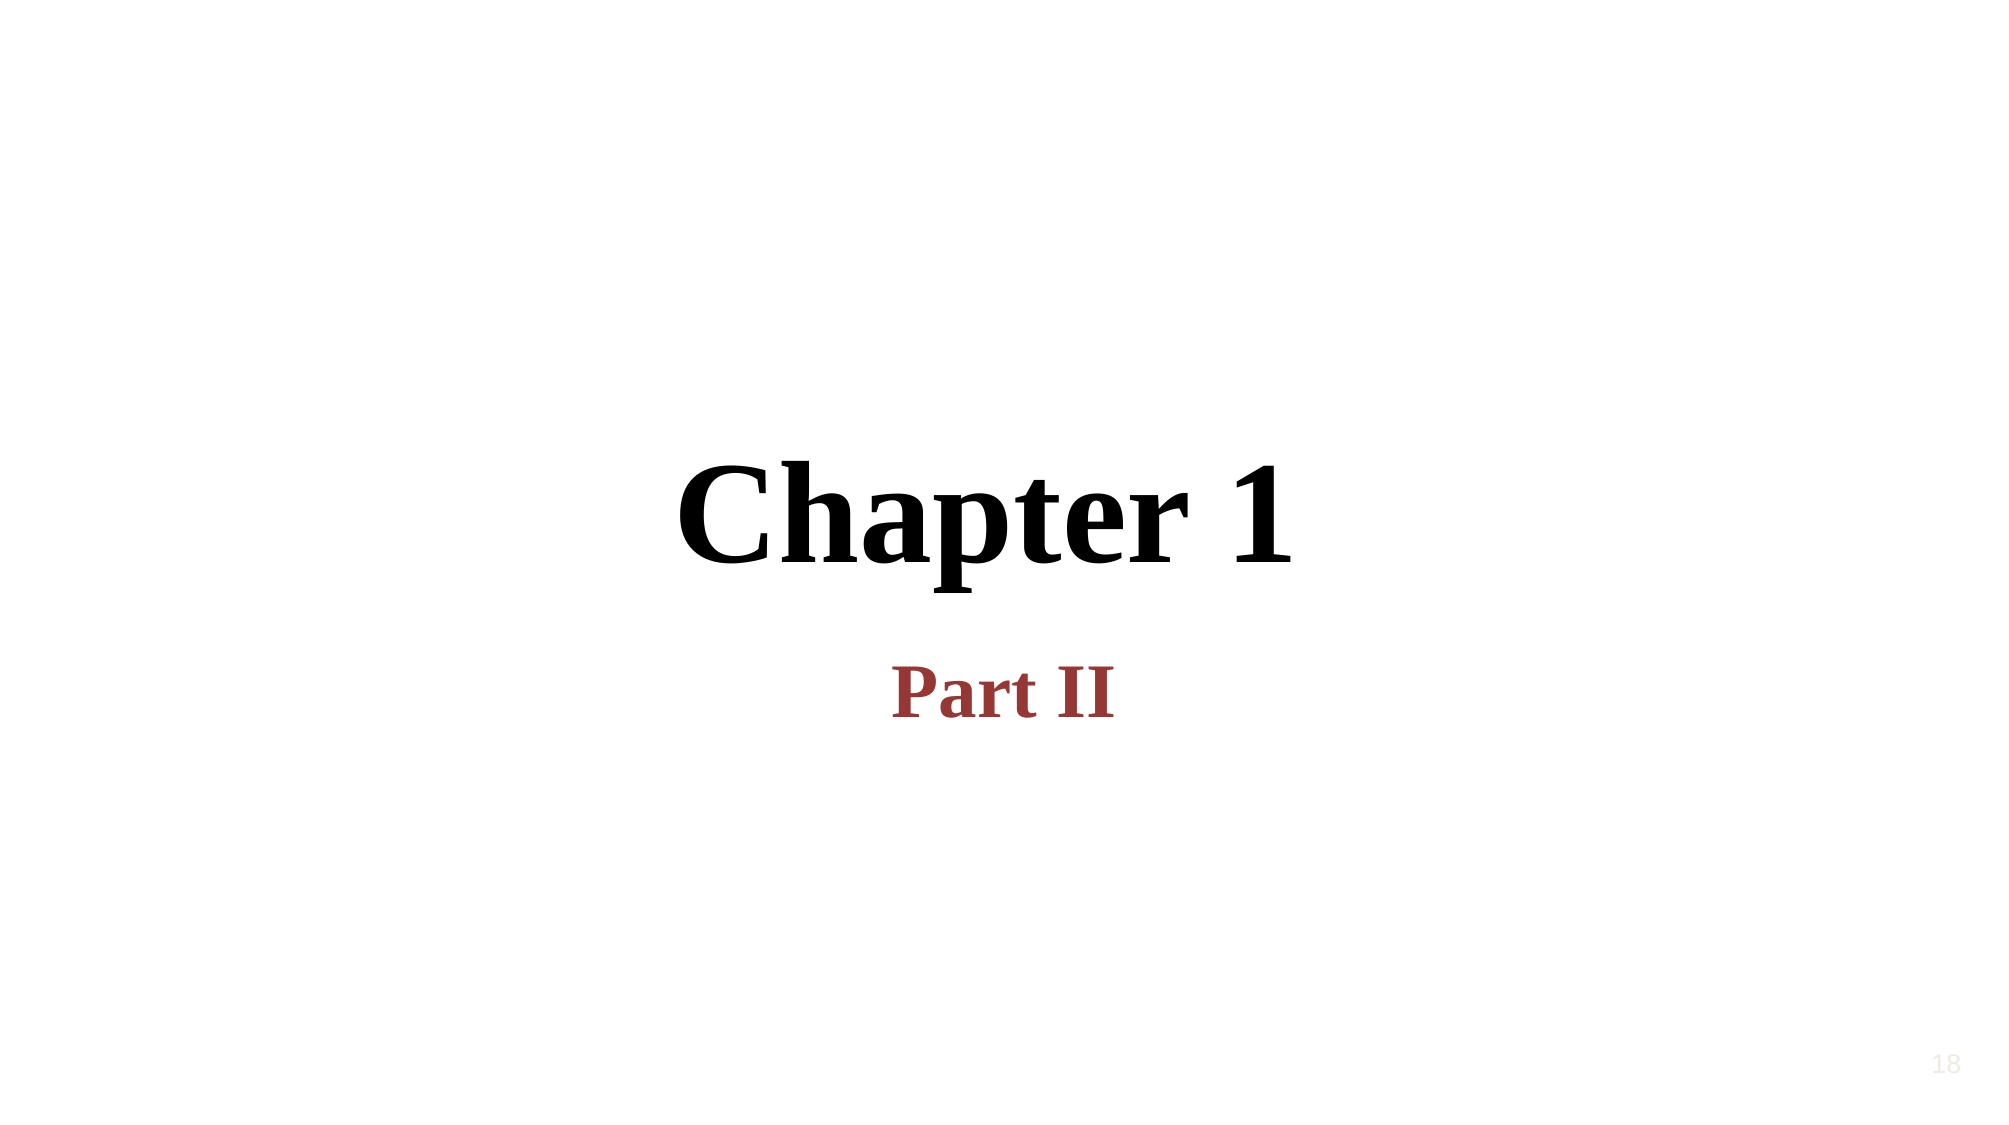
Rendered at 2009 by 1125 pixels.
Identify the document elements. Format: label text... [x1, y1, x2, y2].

slide_number 18 [1860, 1019, 1982, 1106]
subtitle Part II [68, 619, 1940, 794]
title Chapter 1 [68, 162, 1940, 612]
